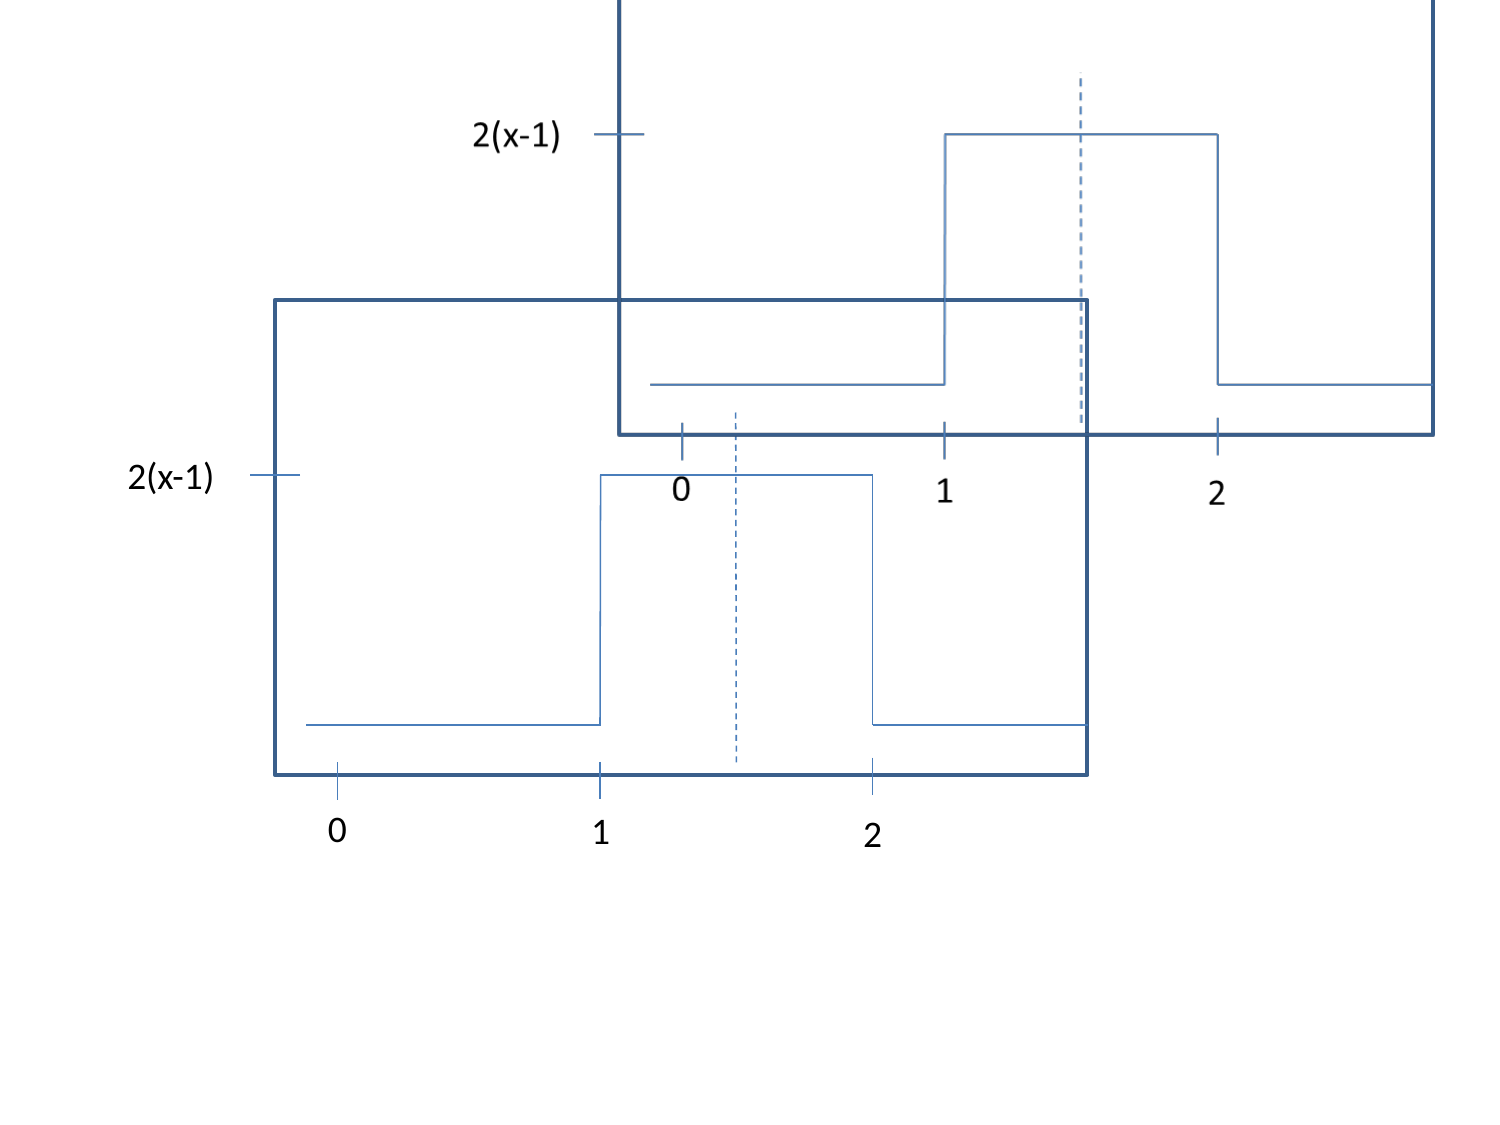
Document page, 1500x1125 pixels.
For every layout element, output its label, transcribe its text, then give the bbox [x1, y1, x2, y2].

picture [448, 0, 1436, 538]
text_box 2(x-1) [112, 444, 250, 505]
text_box 1 [569, 799, 632, 860]
text_box 2 [841, 802, 904, 862]
text_box 0 [306, 798, 369, 858]
text_box [273, 298, 1089, 777]
